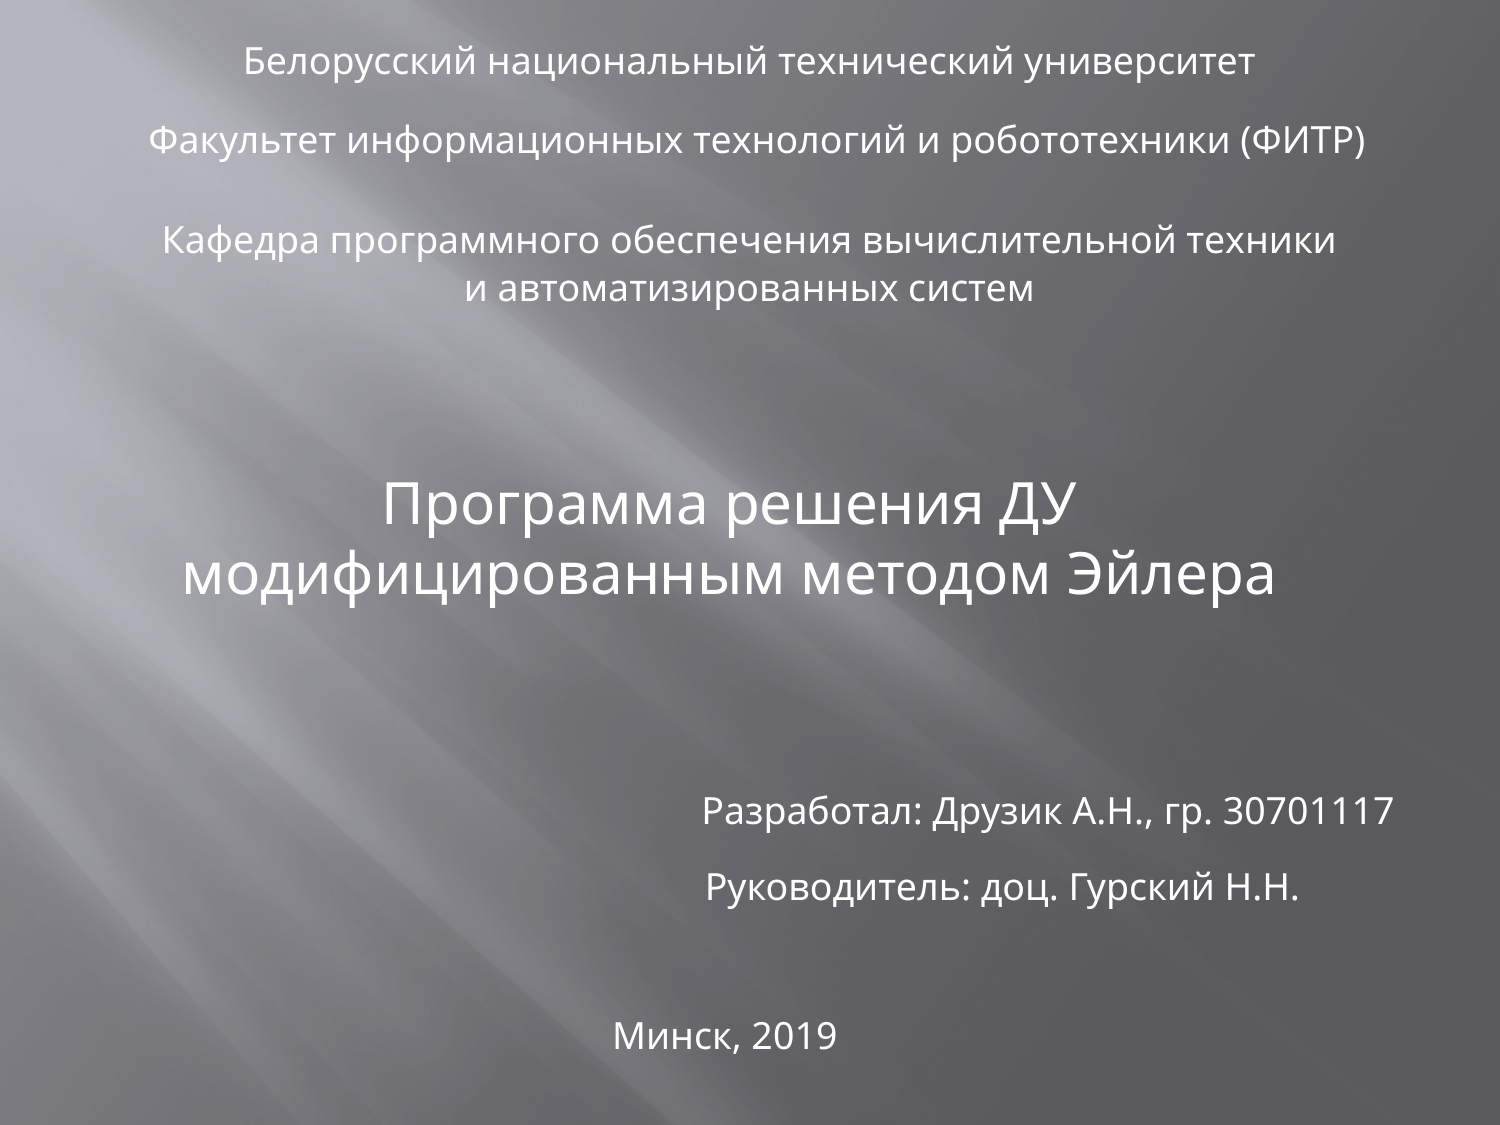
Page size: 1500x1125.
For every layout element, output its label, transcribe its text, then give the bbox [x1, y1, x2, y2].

text_box Факультет информационных технологий и робототехники (ФИТР) [29, 104, 1485, 165]
text_box Минск, 2019 [597, 1005, 870, 1065]
text_box Программа решения ДУ модифицированным методом Эйлера [120, 458, 1339, 660]
text_box Кафедра программного обеспечения вычислительной техники и автоматизированных систем [44, 204, 1455, 330]
text_box Белорусский национальный технический университет [74, 29, 1425, 90]
text_box Руководитель: доц. Гурский Н.Н. [690, 855, 1441, 915]
picture [0, 0, 1500, 1125]
text_box Разработал: Друзик А.Н., гр. 30701117 [686, 780, 1470, 840]
